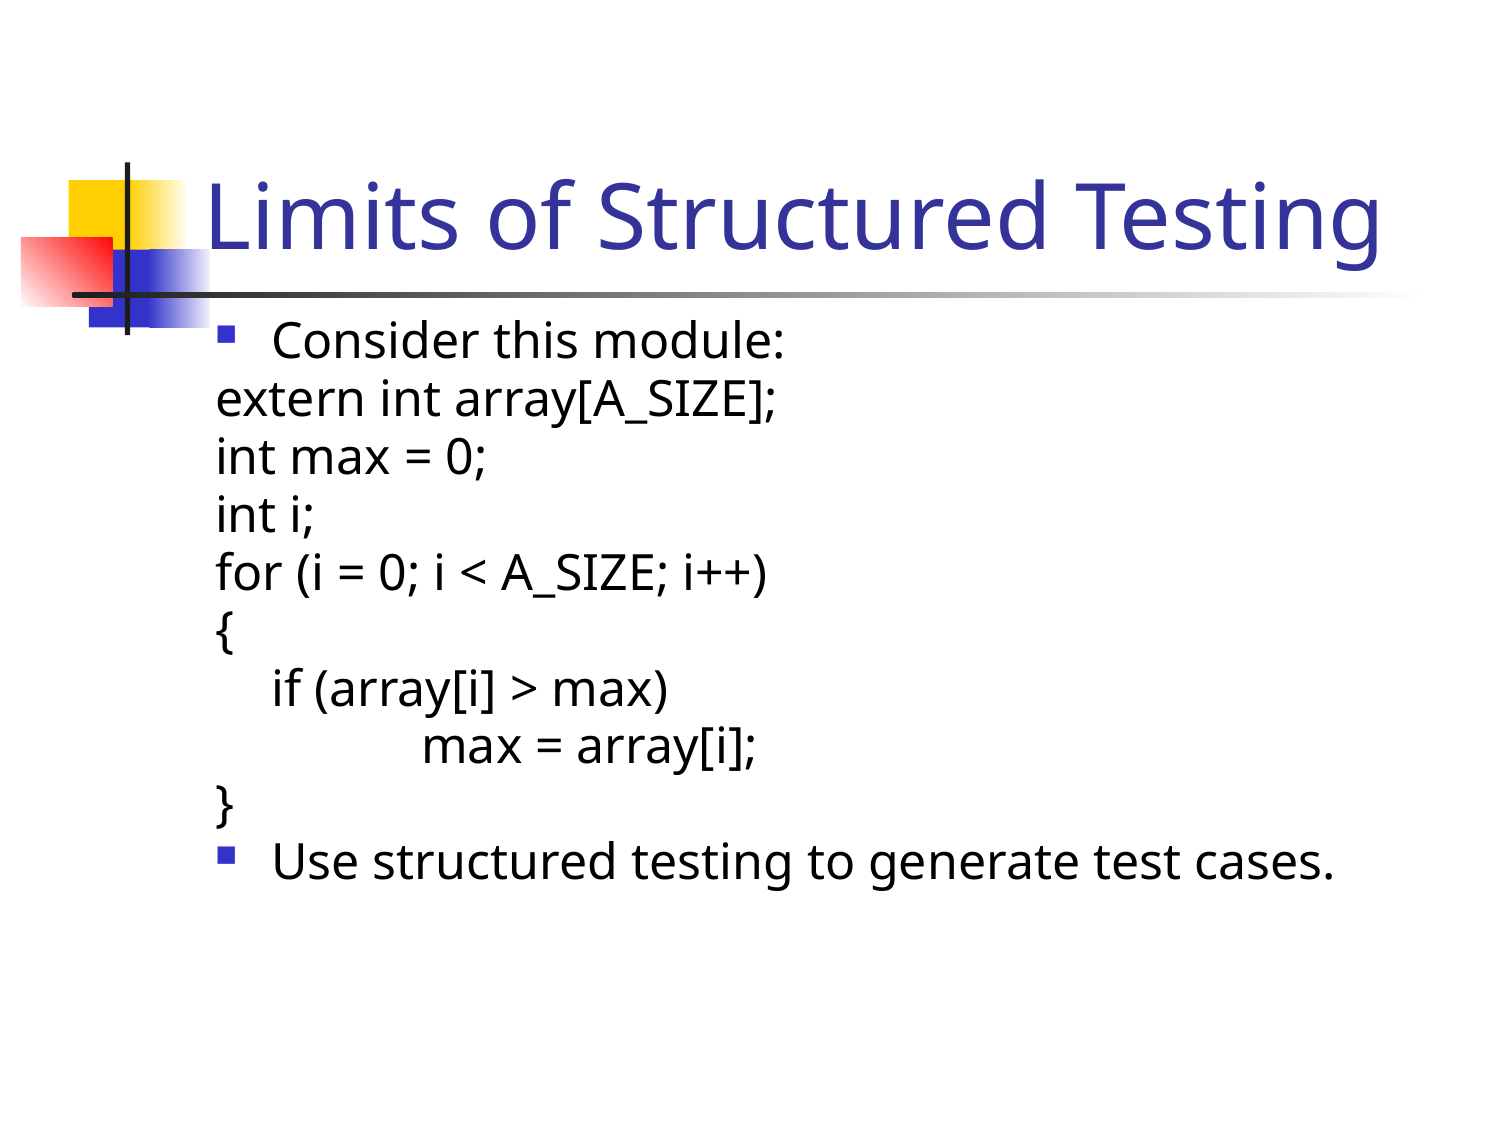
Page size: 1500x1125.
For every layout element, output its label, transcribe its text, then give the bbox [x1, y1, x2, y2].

title Limits of Structured Testing [188, 35, 1468, 275]
list Consider this module: extern int array[A_SIZE]; int max = 0; int i; for (i = 0; i < A_SIZE; i++) { if (array[i] > max) max = array[i]; } Use structured testing to generate test cases. [200, 312, 1475, 988]
